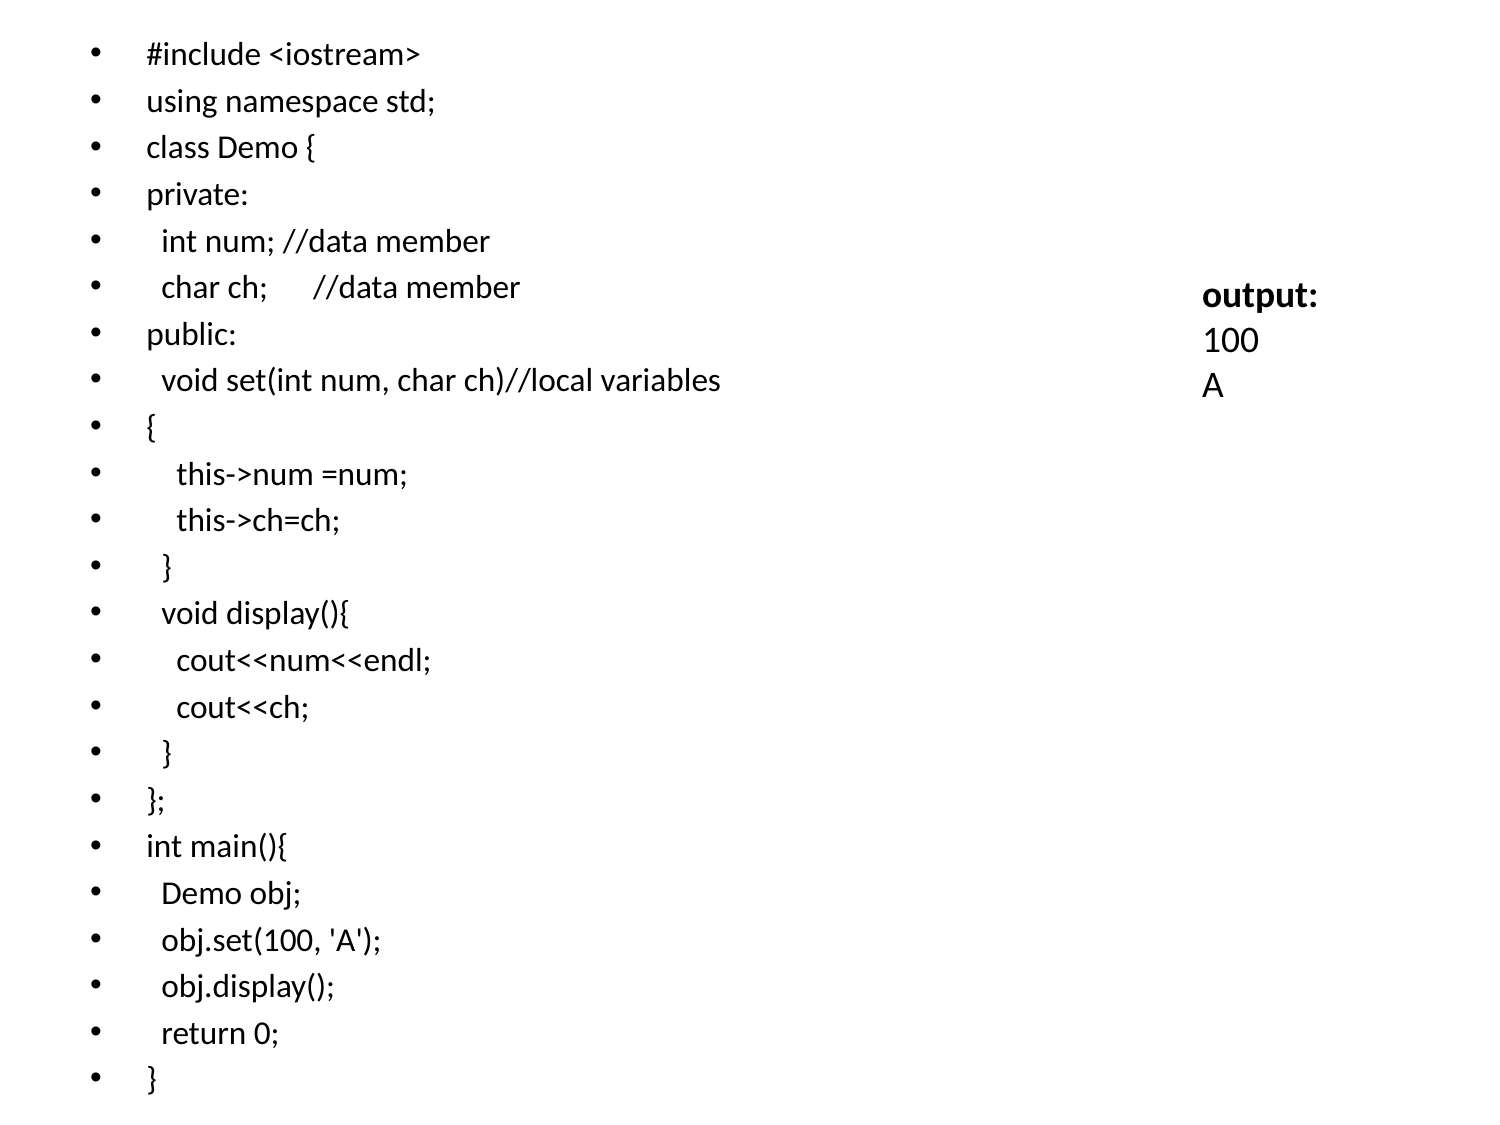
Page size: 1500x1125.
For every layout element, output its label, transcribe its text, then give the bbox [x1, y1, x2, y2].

text_box output: 100 A [1187, 262, 1500, 413]
list #include <iostream> using namespace std; class Demo { private: int num; //data member char ch; //data member public: void set(int num, char ch)//local variables { this->num =num; this->ch=ch; } void display(){ cout<<num<<endl; cout<<ch; } }; int main(){ Demo obj; obj.set(100, 'A'); obj.display(); return 0; } [75, 24, 1425, 1125]
